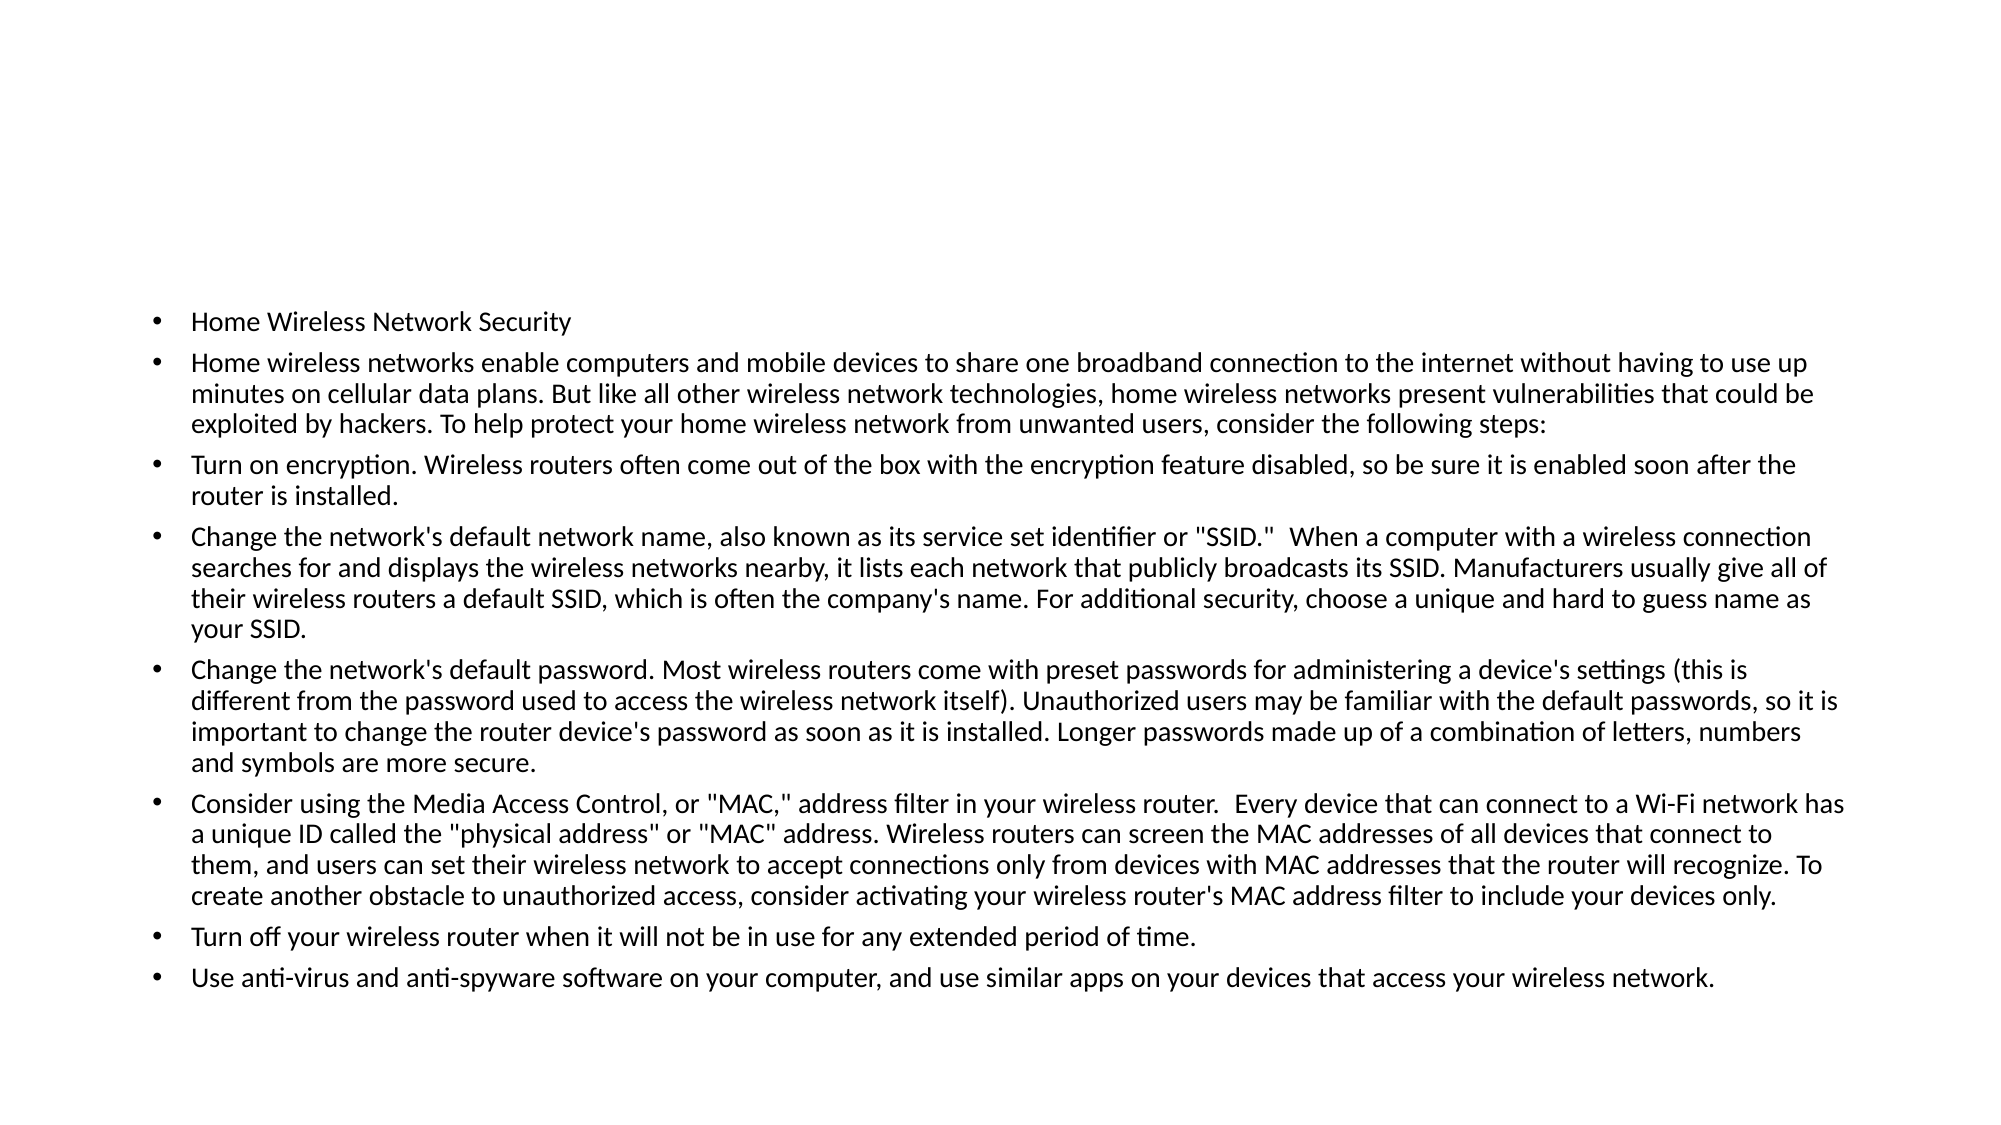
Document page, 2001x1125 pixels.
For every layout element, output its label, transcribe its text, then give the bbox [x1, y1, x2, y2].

list Home Wireless Network Security Home wireless networks enable computers and mobile devices to share one broadband connection to the internet without having to use up minutes on cellular data plans. But like all other wireless network technologies, home wireless networks present vulnerabilities that could be exploited by hackers. To help protect your home wireless network from unwanted users, consider the following steps: Turn on encryption. Wireless routers often come out of the box with the encryption feature disabled, so be sure it is enabled soon after the router is installed. Change the network's default network name, also known as its service set identifier or "SSID." When a computer with a wireless connection searches for and displays the wireless networks nearby, it lists each network that publicly broadcasts its SSID. Manufacturers usually give all of their wireless routers a default SSID, which is often the company's name. For additional security, choose a unique and hard to guess name as your SSID. Change the network's default password. Most wireless routers come with preset passwords for administering a device's settings (this is different from the password used to access the wireless network itself). Unauthorized users may be familiar with the default passwords, so it is important to change the router device's password as soon as it is installed. Longer passwords made up of a combination of letters, numbers and symbols are more secure. Consider using the Media Access Control, or "MAC," address filter in your wireless router. Every device that can connect to a Wi-Fi network has a unique ID called the "physical address" or "MAC" address. Wireless routers can screen the MAC addresses of all devices that connect to them, and users can set their wireless network to accept connections only from devices with MAC addresses that the router will recognize. To create another obstacle to unauthorized access, consider activating your wireless router's MAC address filter to include your devices only. Turn off your wireless router when it will not be in use for any extended period of time. Use anti-virus and anti-spyware software on your computer, and use similar apps on your devices that access your wireless network. [137, 299, 1863, 1014]
